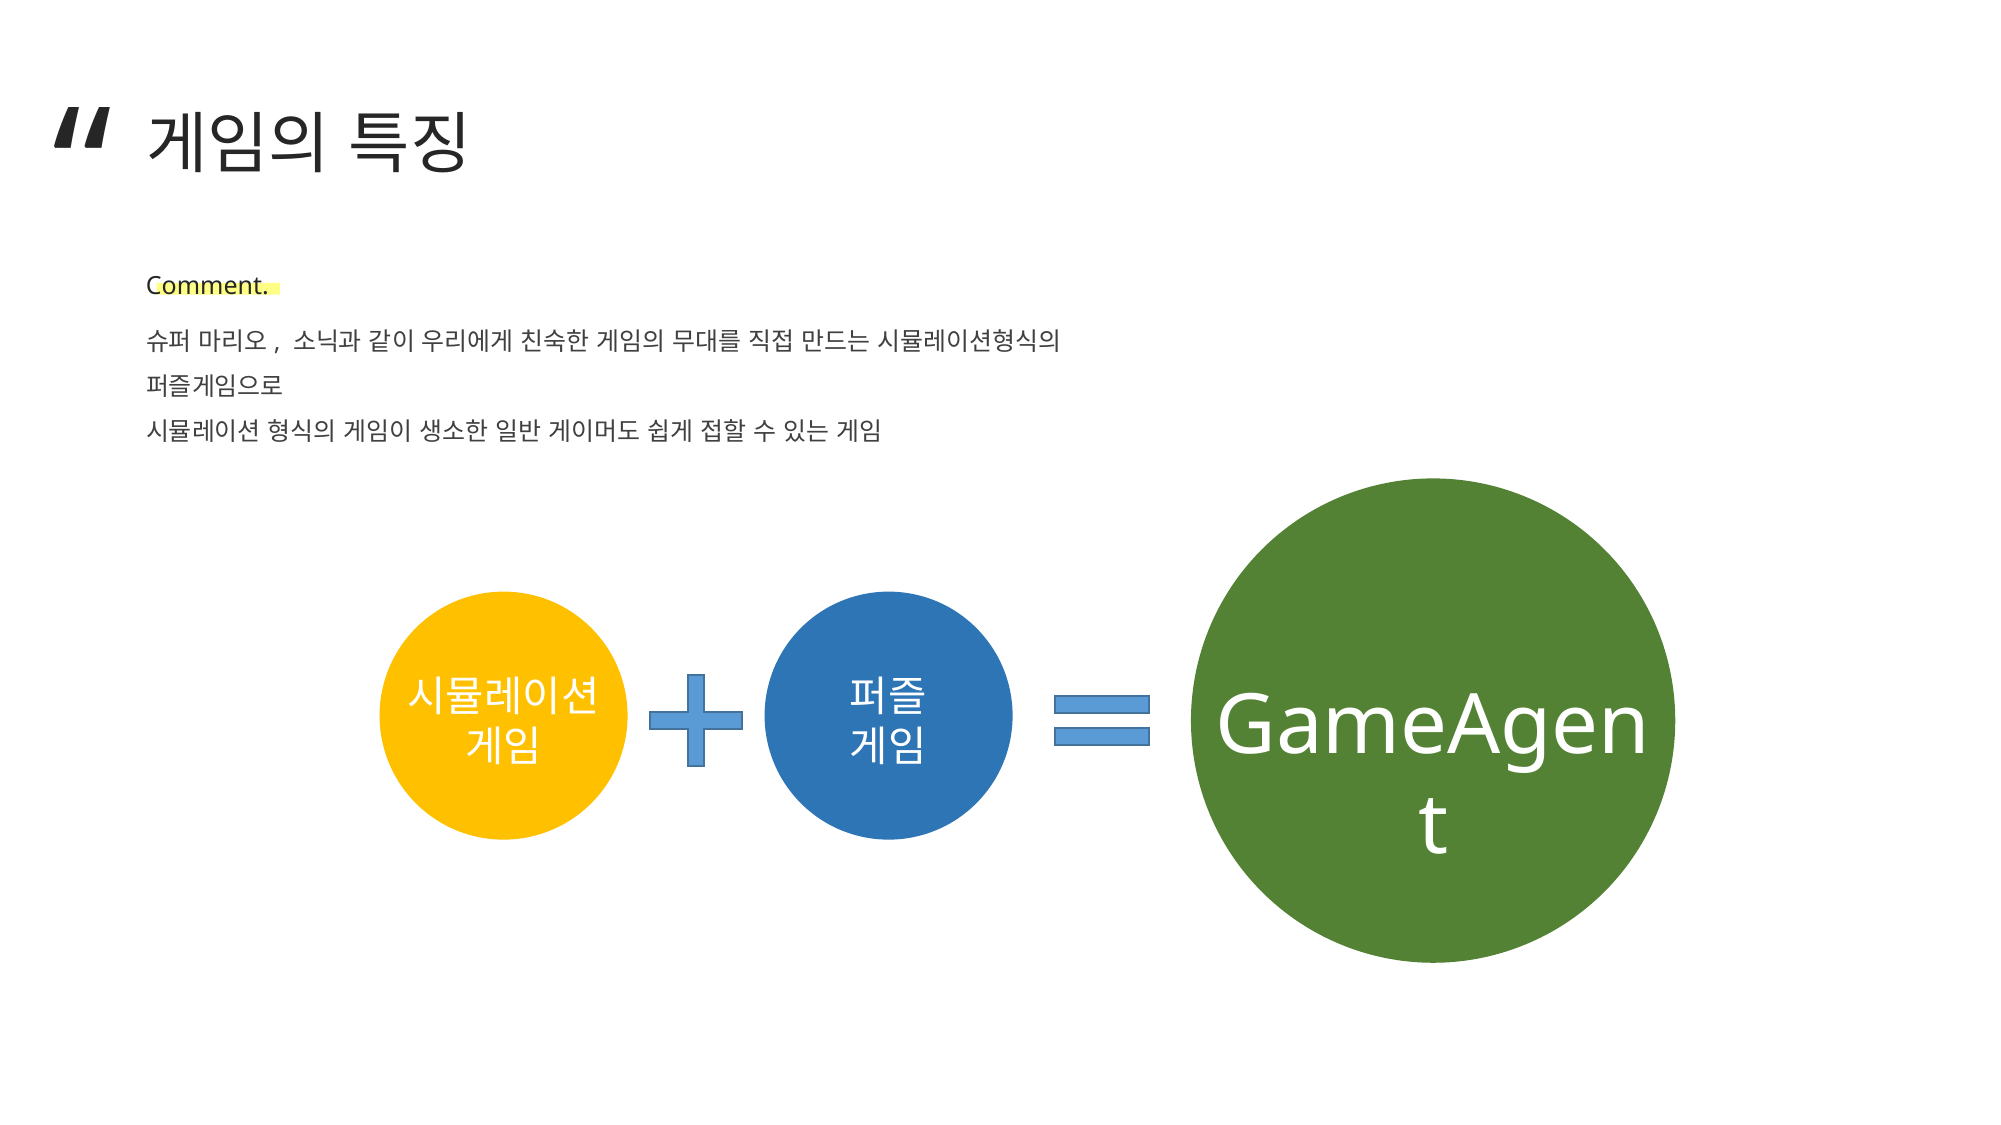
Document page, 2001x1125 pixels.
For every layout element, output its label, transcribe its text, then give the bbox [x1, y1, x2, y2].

text_box “ [37, 52, 162, 268]
text_box [649, 674, 743, 767]
text_box [378, 590, 629, 771]
text_box [1054, 727, 1150, 746]
text_box [395, 778, 612, 841]
text_box [1054, 695, 1150, 714]
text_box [130, 247, 306, 304]
text_box 게임의 특징 [162, 93, 1130, 188]
text_box [780, 778, 998, 841]
text_box [1197, 477, 1670, 662]
text_box [1247, 878, 1619, 964]
text_box [763, 590, 1014, 771]
text_box GameAgent [1190, 662, 1676, 878]
text_box 시뮬레이션 게임 [391, 662, 616, 778]
text_box 슈퍼 마리오, 소닉과 같이 우리에게 친숙한 게임의 무대를 직접 만드는 시뮬레이션형식의 퍼즐게임으로 시뮬레이션 형식의 게임이 생소한 일반 게이머도 쉽게 접할 수 있는 게임 [131, 303, 1216, 453]
text_box 퍼즐 게임 [776, 662, 1001, 778]
